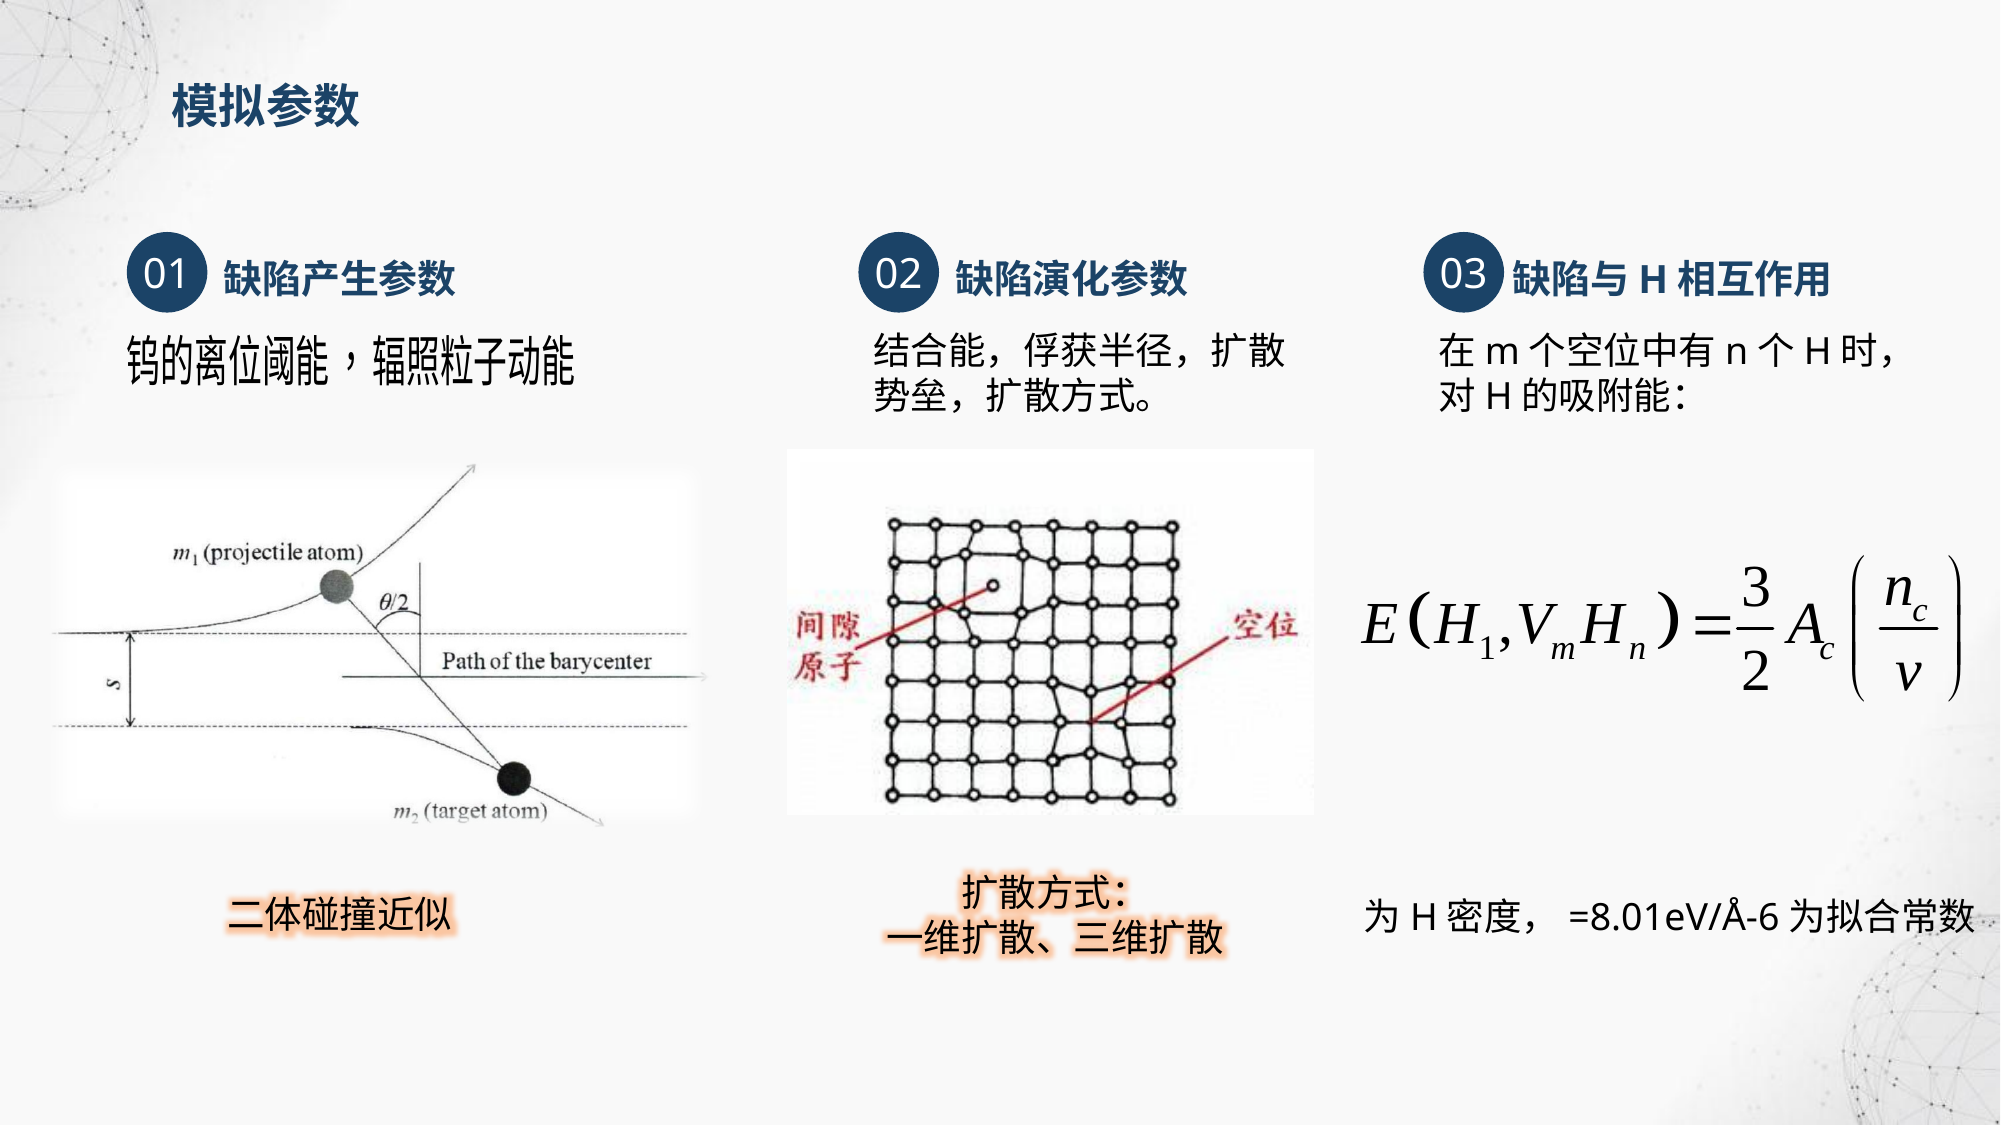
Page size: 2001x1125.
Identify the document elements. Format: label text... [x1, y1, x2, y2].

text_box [849, 231, 1205, 313]
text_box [117, 231, 473, 313]
text_box 模拟参数 [156, 69, 652, 141]
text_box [1350, 544, 1981, 714]
text_box 结合能，俘获半径，扩散势垒，扩散方式。 [858, 319, 1334, 425]
picture [0, 0, 2001, 1125]
text_box 在m个空位中有n个H时，对H的吸附能： [1423, 319, 1899, 425]
text_box 扩散方式： 一维扩散、三维扩散 [787, 861, 1323, 967]
text_box 二体碰撞近似 [72, 883, 608, 944]
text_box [1414, 231, 1841, 313]
